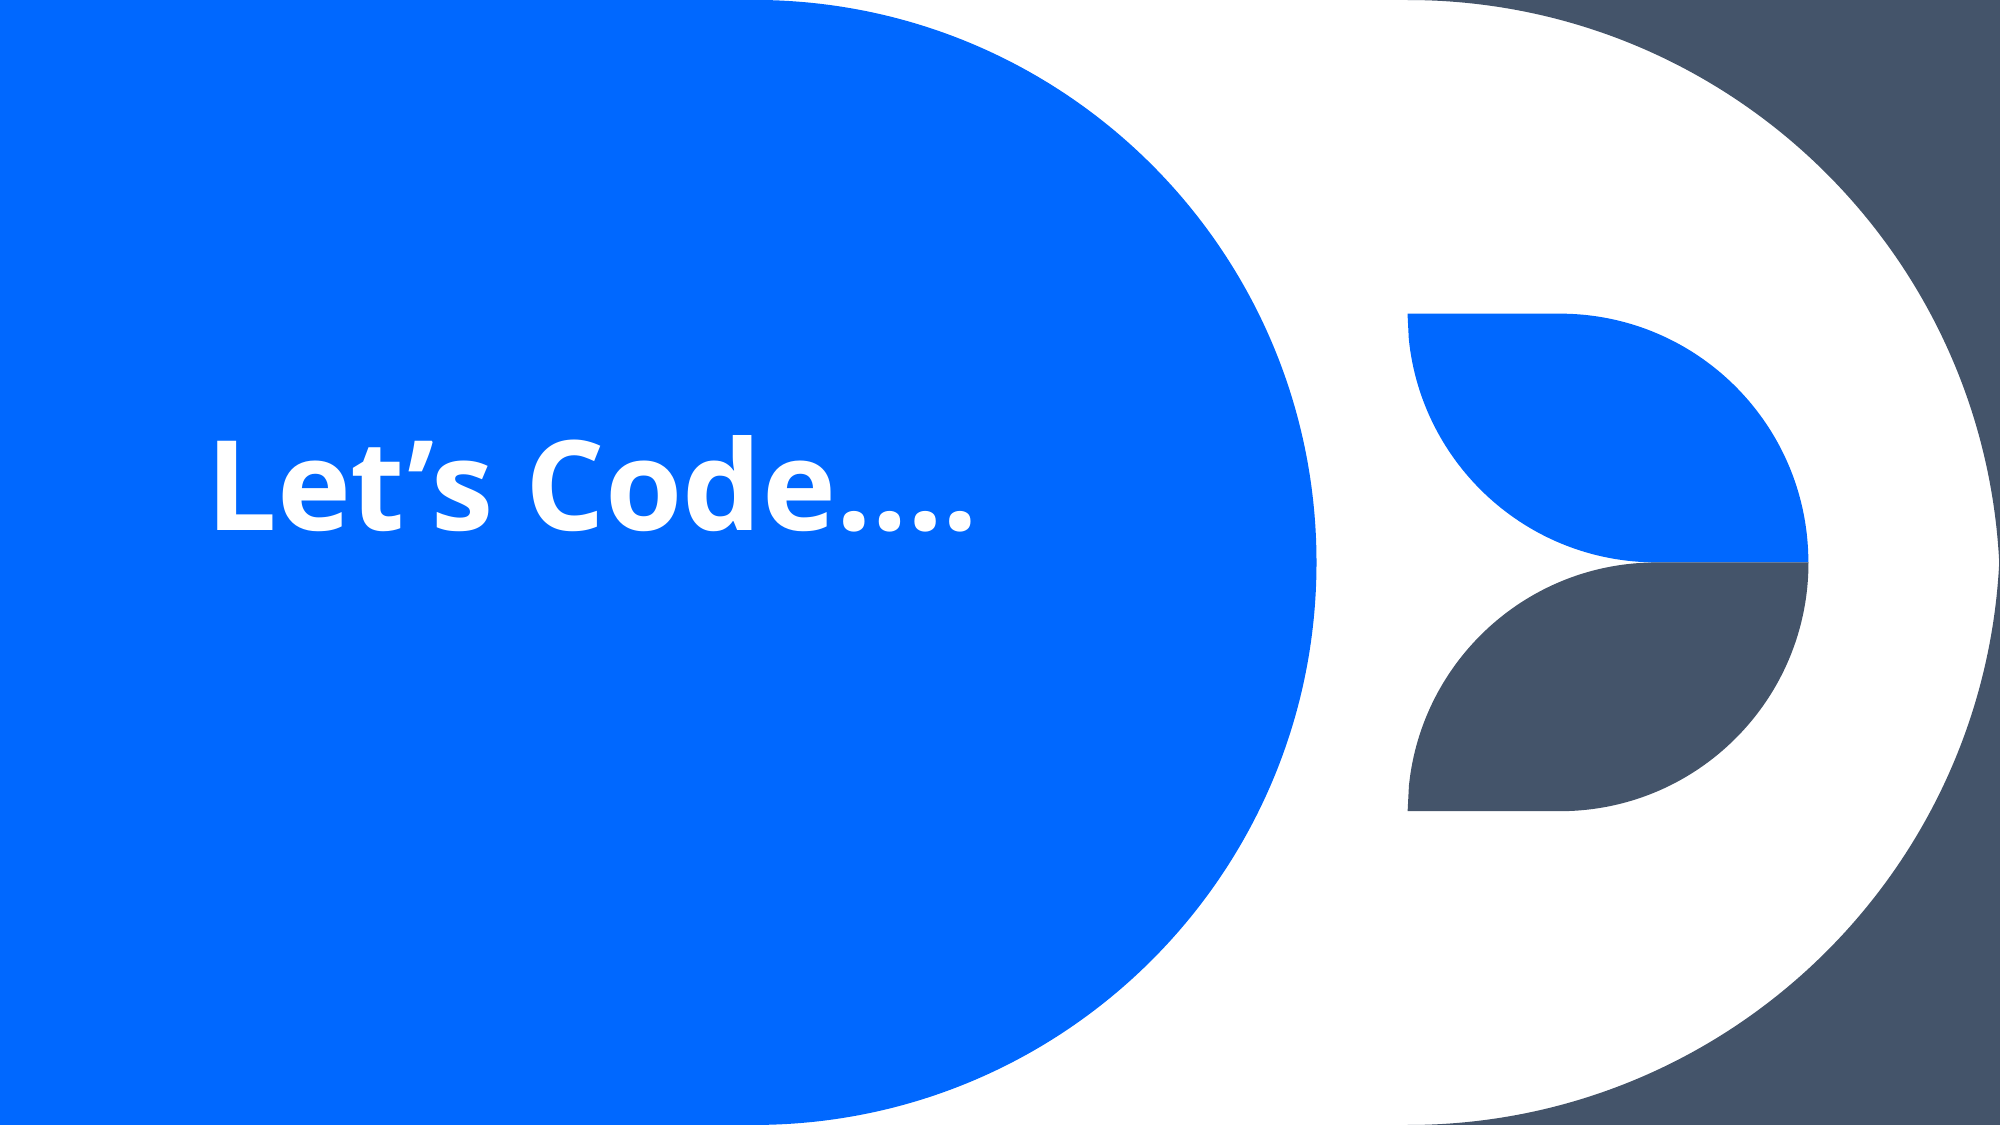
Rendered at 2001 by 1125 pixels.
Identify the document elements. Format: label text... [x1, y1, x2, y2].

title Let’s Code…. [191, 173, 1217, 566]
